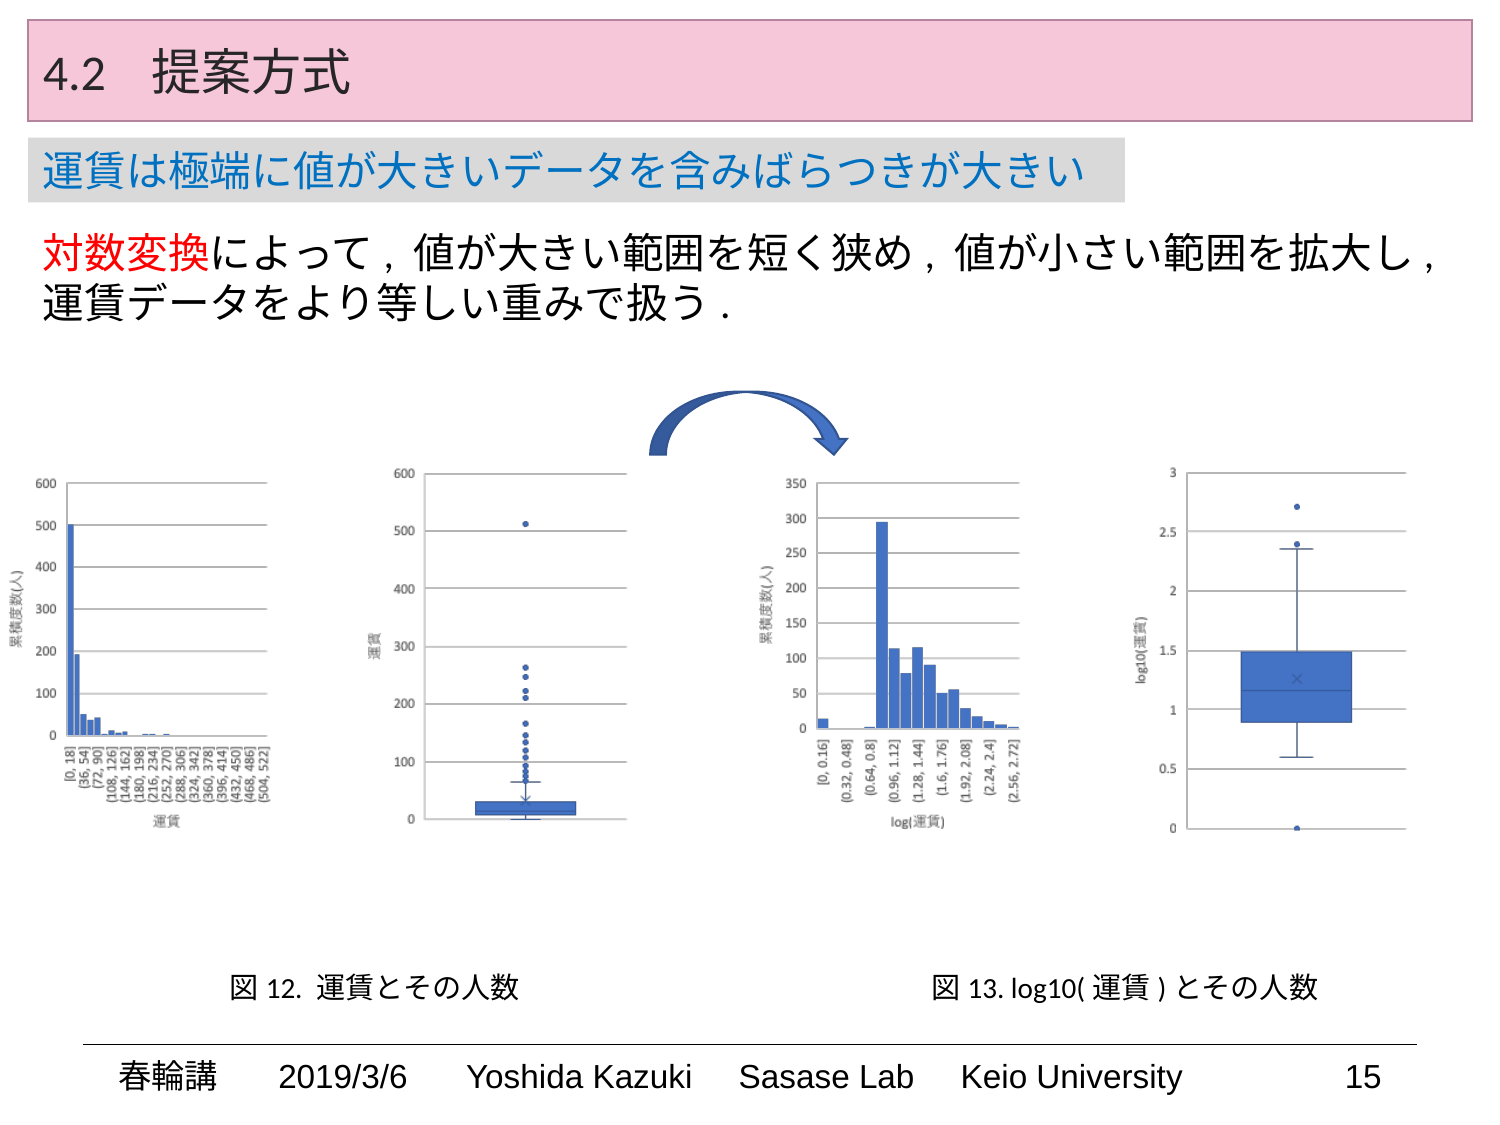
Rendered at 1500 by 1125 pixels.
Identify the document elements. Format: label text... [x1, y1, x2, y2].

text_box 対数変換によって, 値が大きい範囲を短く狭め, 値が小さい範囲を拡大し, 運賃データをより等しい重みで扱う. [28, 219, 1465, 335]
picture [750, 456, 1500, 978]
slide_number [103, 1045, 441, 1105]
footer Yoshida Kazuki Sasase Lab Keio University [440, 1057, 1059, 1092]
text_box 図13. log10(運賃)とその人数 [916, 961, 1334, 1012]
text_box 4.2 提案方式 [27, 19, 1473, 122]
slide_number 15 [1059, 1045, 1397, 1105]
text_box 図12. 運賃とその人数 [214, 961, 535, 1012]
picture [0, 457, 733, 966]
text_box [649, 390, 850, 457]
text_box 運賃は極端に値が大きいデータを含みばらつきが大きい [28, 137, 1125, 203]
